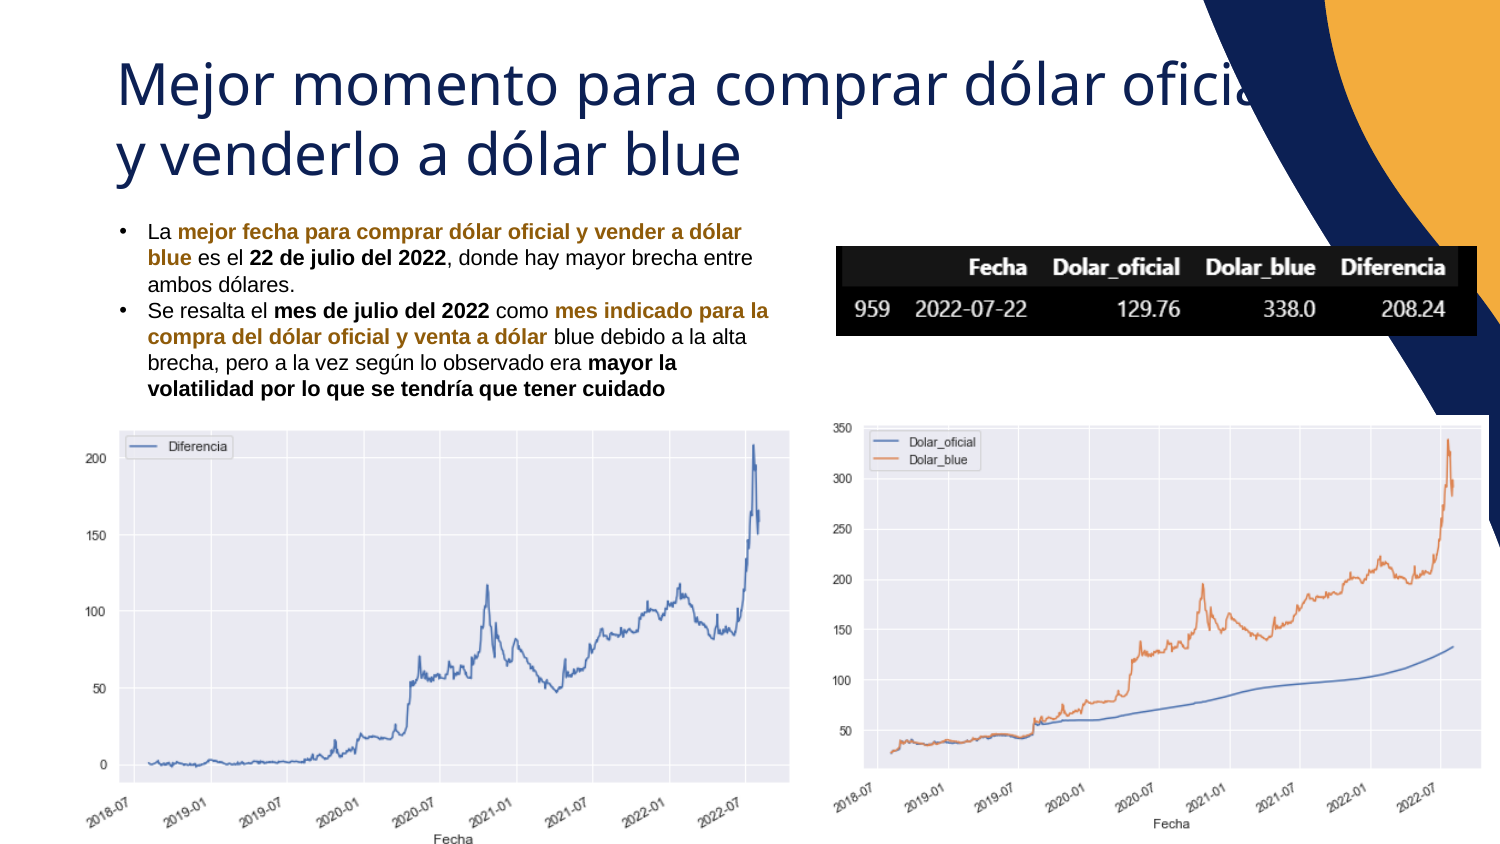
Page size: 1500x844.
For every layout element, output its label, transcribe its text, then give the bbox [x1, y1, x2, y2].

title Mejor momento para comprar dólar oficial y venderlo a dólar blue [101, 42, 1320, 192]
picture [836, 246, 1477, 336]
picture [76, 421, 799, 844]
picture [824, 415, 1489, 840]
text_box La mejor fecha para comprar dólar oficial y vender a dólar blue es el 22 de julio del 2022, donde hay mayor brecha entre ambos dólares. Se resalta el mes de julio del 2022 como mes indicado para la compra del dólar oficial y venta a dólar blue debido a la alta brecha, pero a la vez según lo observado era mayor la volatilidad por lo que se tendría que tener cuidado [104, 210, 798, 409]
